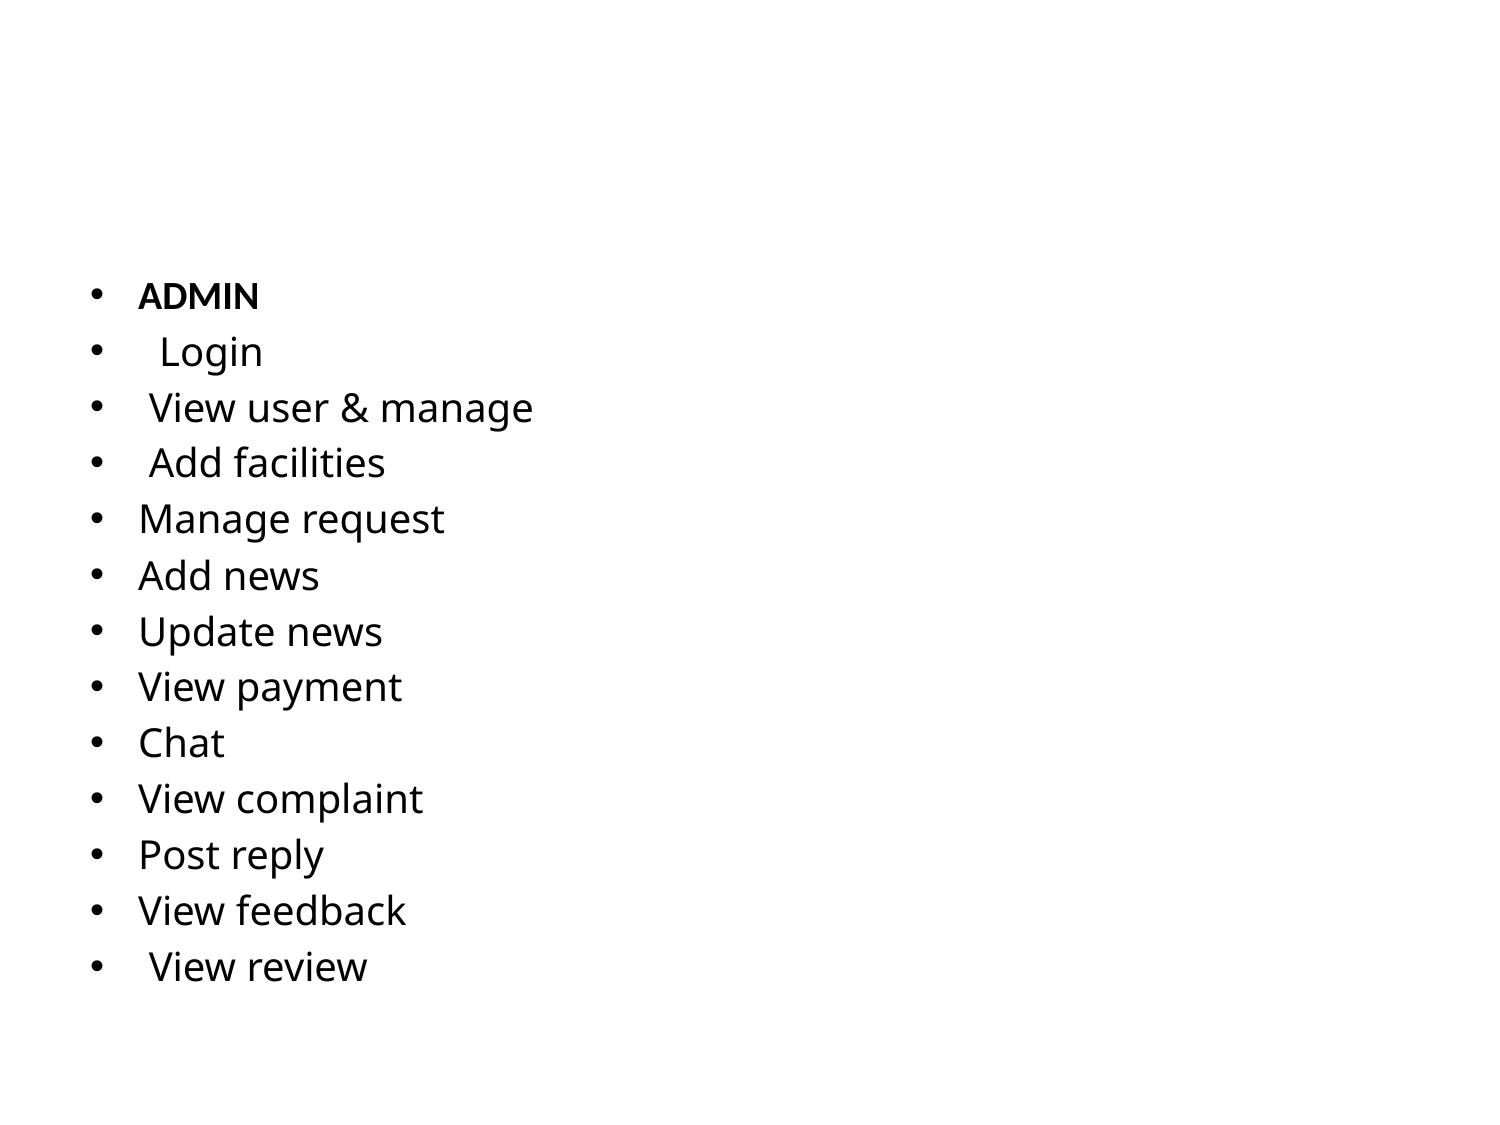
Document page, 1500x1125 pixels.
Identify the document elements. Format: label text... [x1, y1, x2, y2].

list ADMIN Login View user & manage Add facilities Manage request Add news Update news View payment Chat View complaint Post reply View feedback View review [75, 262, 1425, 1005]
